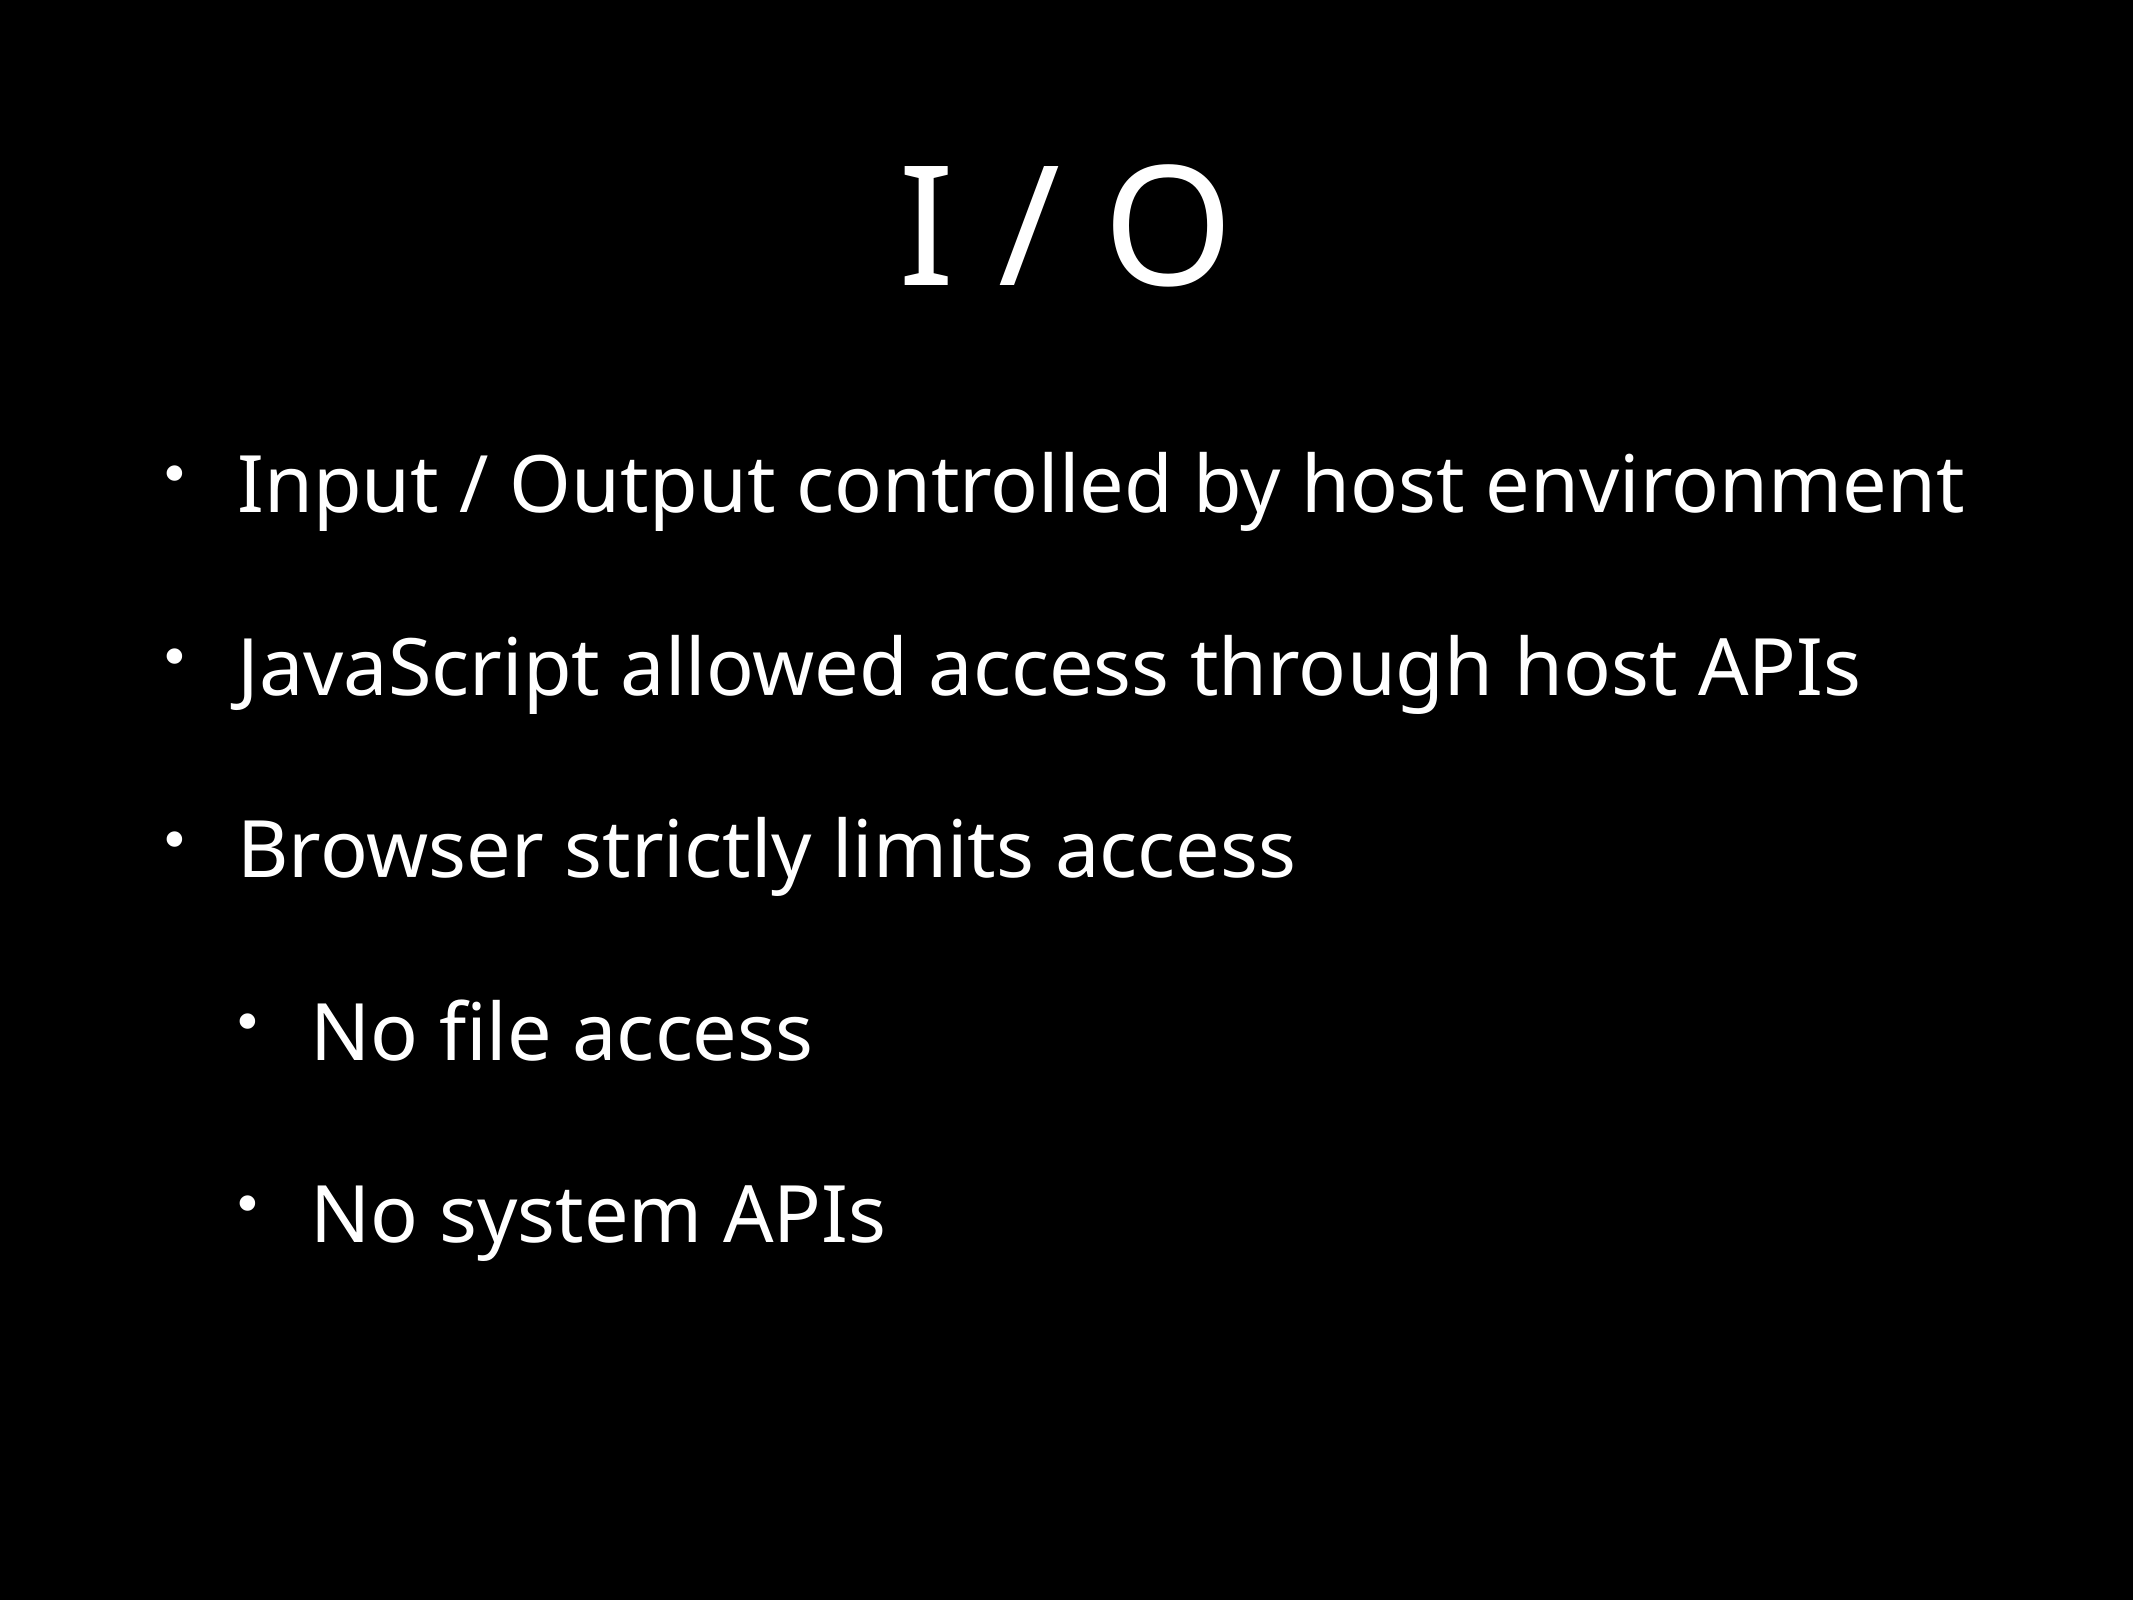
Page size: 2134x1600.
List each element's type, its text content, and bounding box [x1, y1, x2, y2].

title I / O [155, 41, 1978, 397]
list Input / Output controlled by host environment JavaScript allowed access through host APIs Browser strictly limits access No file access No system APIs [155, 424, 2067, 1457]
